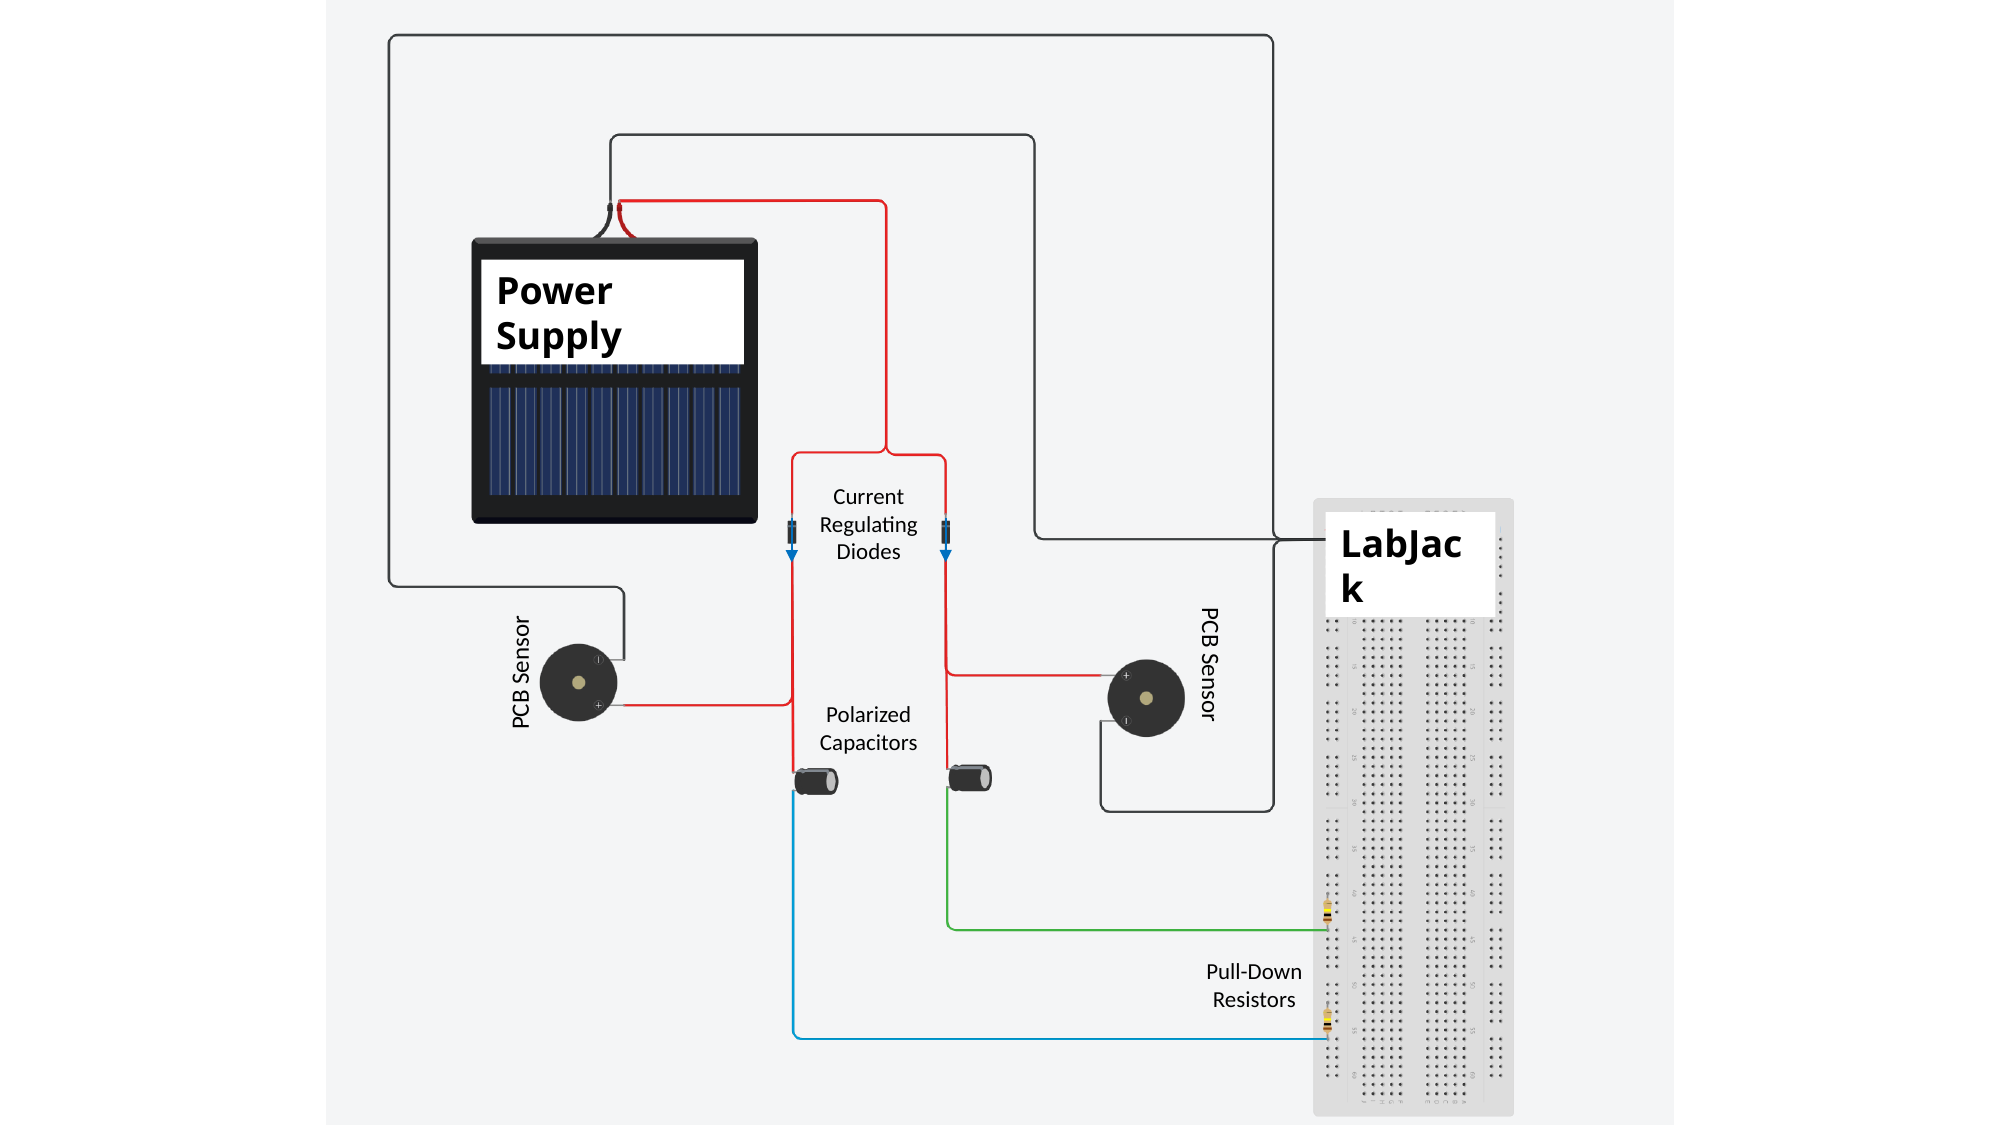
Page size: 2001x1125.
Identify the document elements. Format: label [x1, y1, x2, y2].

picture [326, 0, 1674, 1125]
